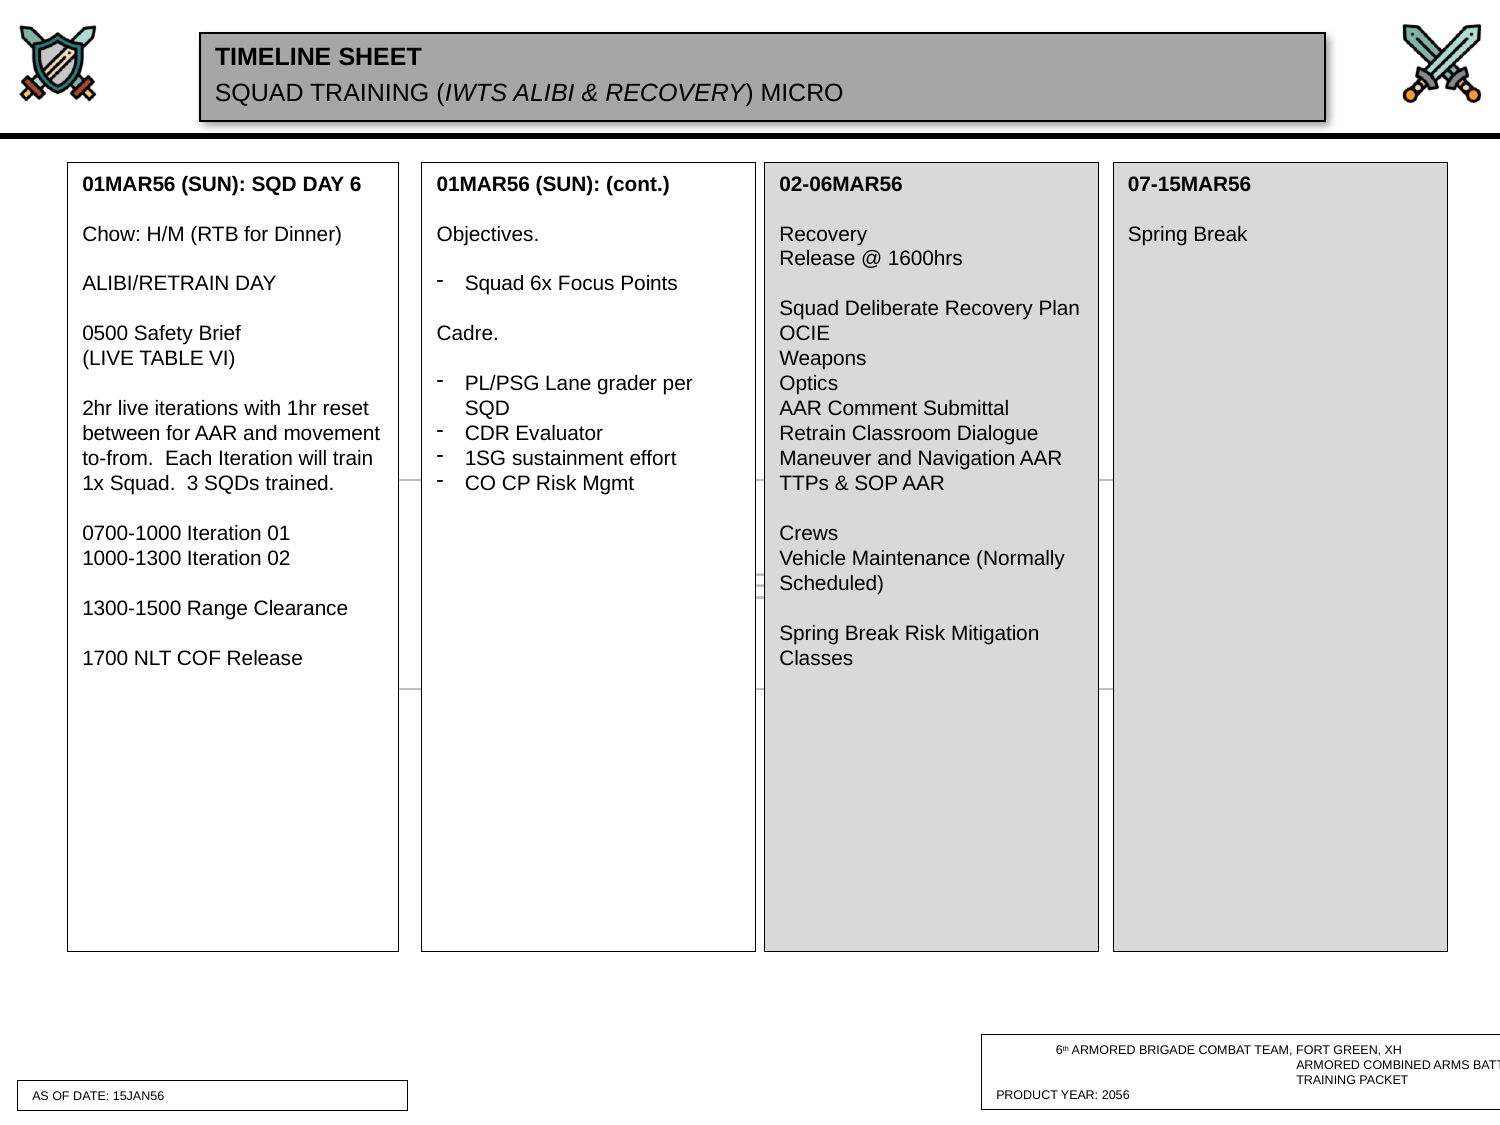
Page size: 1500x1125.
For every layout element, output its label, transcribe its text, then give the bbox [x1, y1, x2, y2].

text_box 01MAR56 (SUN): (cont.) Objectives. Squad 6x Focus Points Cadre. PL/PSG Lane grader per SQD CDR Evaluator 1SG sustainment effort CO CP Risk Mgmt [421, 162, 756, 952]
picture [1399, 20, 1484, 107]
text_box 02-06MAR56 Recovery Release @ 1600hrs Squad Deliberate Recovery Plan OCIE Weapons Optics AAR Comment Submittal Retrain Classroom Dialogue Maneuver and Navigation AAR TTPs & SOP AAR Crews Vehicle Maintenance (Normally Scheduled) Spring Break Risk Mitigation Classes [764, 162, 1099, 952]
text_box 01MAR56 (SUN): SQD DAY 6 Chow: H/M (RTB for Dinner) ALIBI/RETRAIN DAY 0500 Safety Brief (LIVE TABLE VI) 2hr live iterations with 1hr reset between for AAR and movement to-from. Each Iteration will train 1x Squad. 3 SQDs trained. 0700-1000 Iteration 01 1000-1300 Iteration 02 1300-1500 Range Clearance 1700 NLT COF Release [67, 162, 399, 952]
text_box SQUAD TRAINING (IWTS ALIBI & RECOVERY) MICRO [200, 68, 1007, 114]
text_box AS OF DATE: 15JAN56 [17, 1080, 408, 1111]
text_box 07-15MAR56 Spring Break [1113, 162, 1448, 952]
picture [15, 20, 100, 105]
